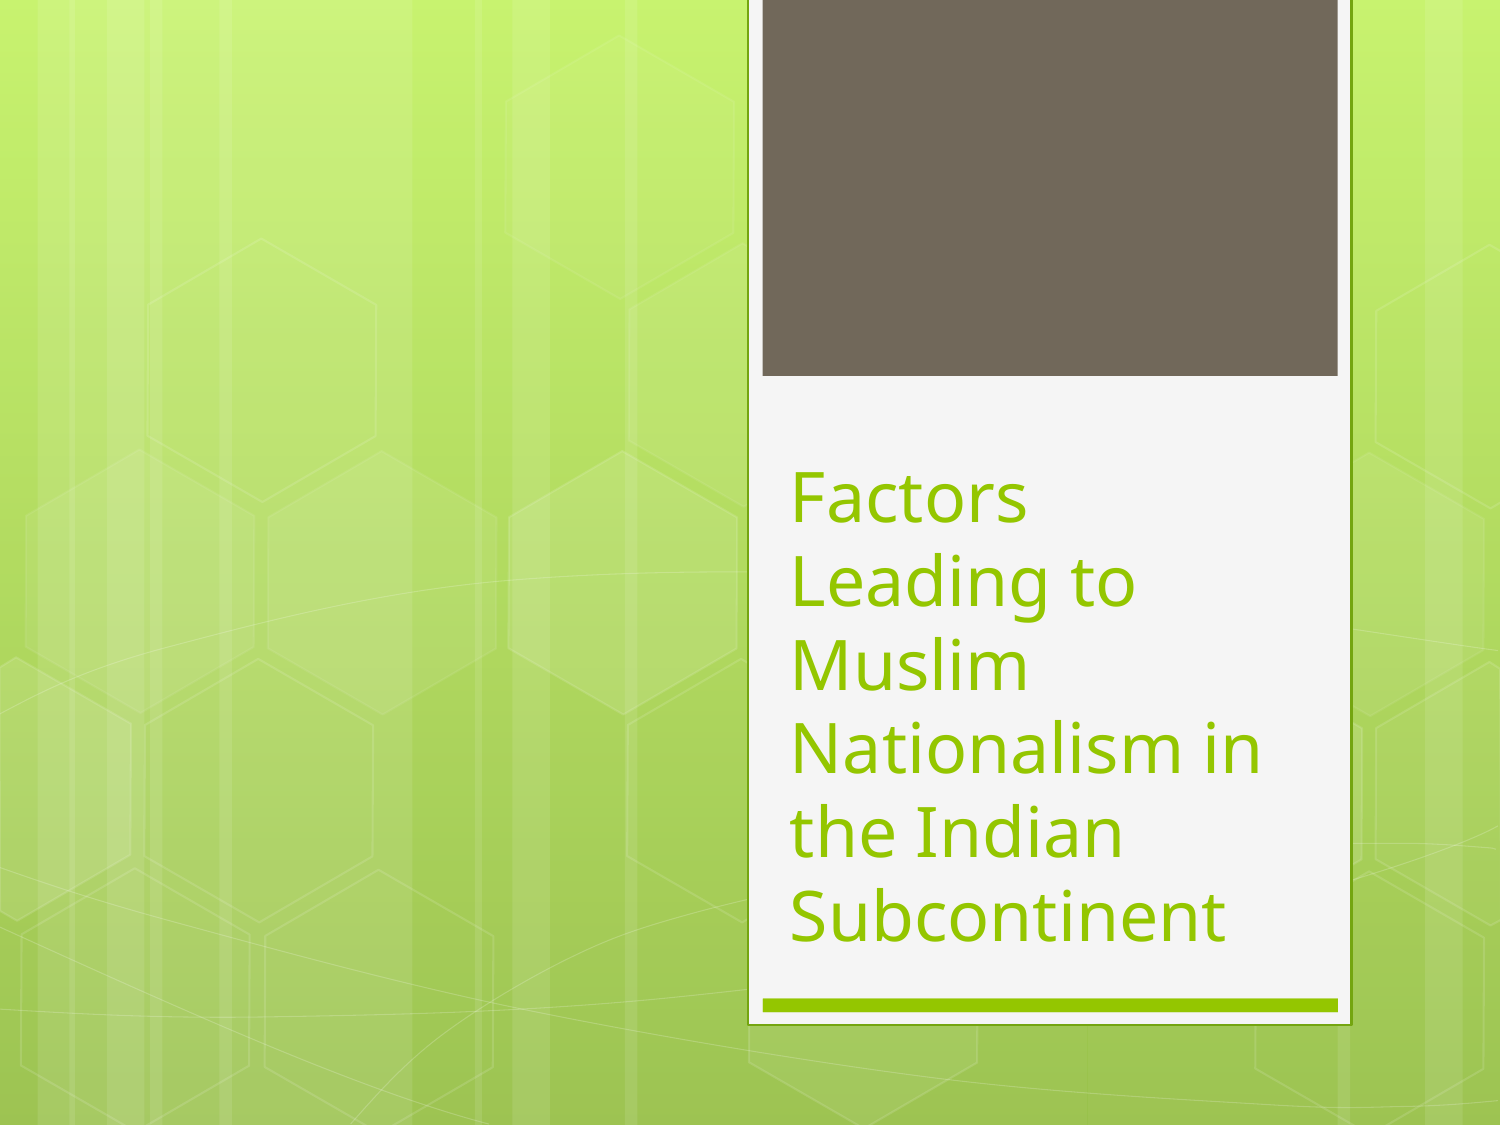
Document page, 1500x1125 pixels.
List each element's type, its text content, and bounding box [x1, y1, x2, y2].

title Factors Leading to Muslim Nationalism in the Indian Subcontinent [774, 444, 1320, 963]
